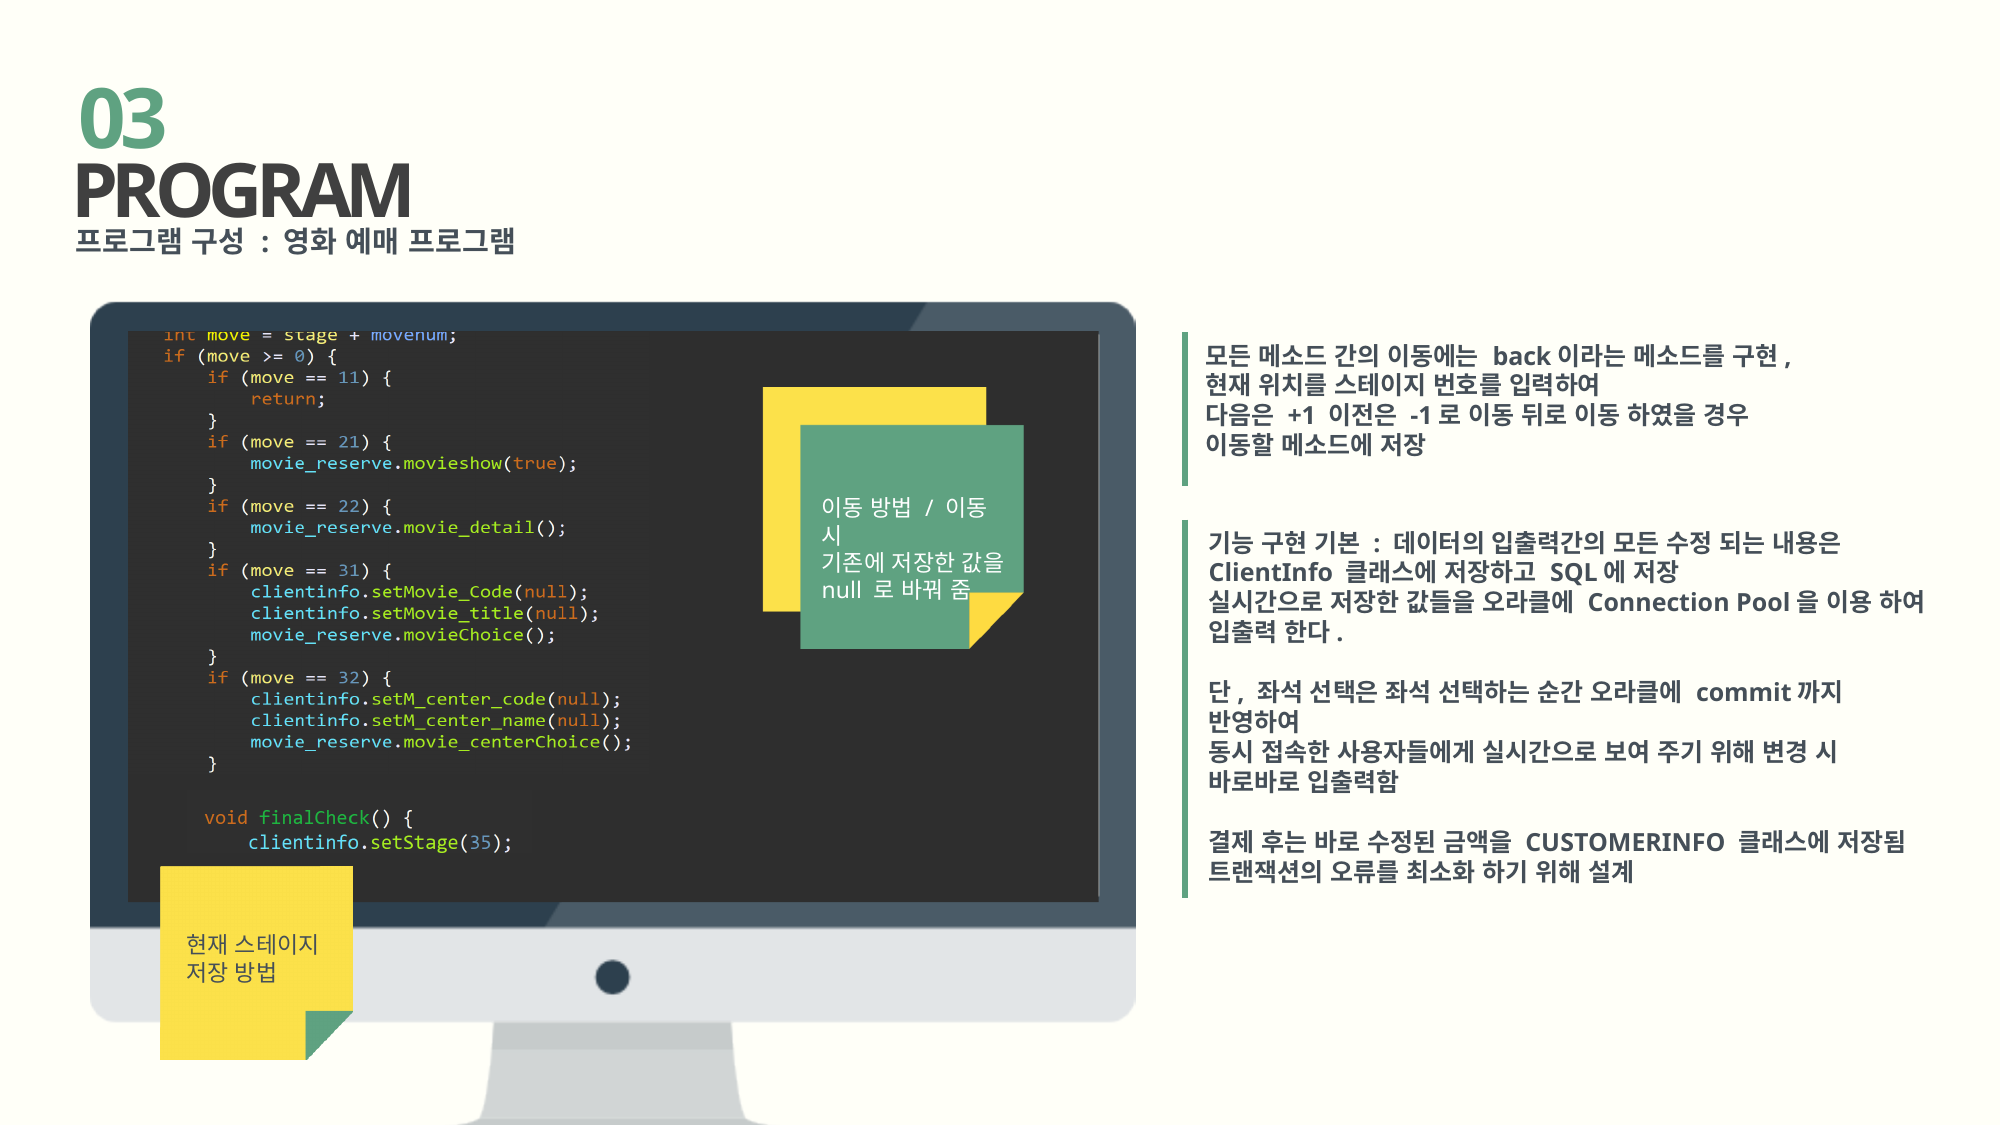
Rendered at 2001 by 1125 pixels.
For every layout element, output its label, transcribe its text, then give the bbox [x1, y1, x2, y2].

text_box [63, 57, 522, 302]
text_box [90, 196, 1136, 1125]
text_box 기능 구현 기본 : 데이터의 입출력간의 모든 수정 되는 내용은 ClientInfo 클래스에 저장하고 SQL에 저장 실시간으로 저장한 값들을 오라클에 Connection Pool을 이용 하여 입출력 한다. 단, 좌석 선택은 좌석 선택하는 순간 오라클에 commit까지 반영하여 동시 접속한 사용자들에게 실시간으로 보여 주기 위해 변경 시 바로바로 입출력함 결제 후는 바로 수정된 금액을 CUSTOMERINFO 클래스에 저장됨 트랜잭션의 오류를 최소화 하기 위해 설계 [1193, 519, 1950, 924]
text_box 모든 메소드 간의 이동에는 back이라는 메소드를 구현, 현재 위치를 스테이지 번호를 입력하여 다음은 +1 이전은 -1로 이동 뒤로 이동 하였을 경우 이동할 메소드에 저장 [1190, 332, 1962, 497]
